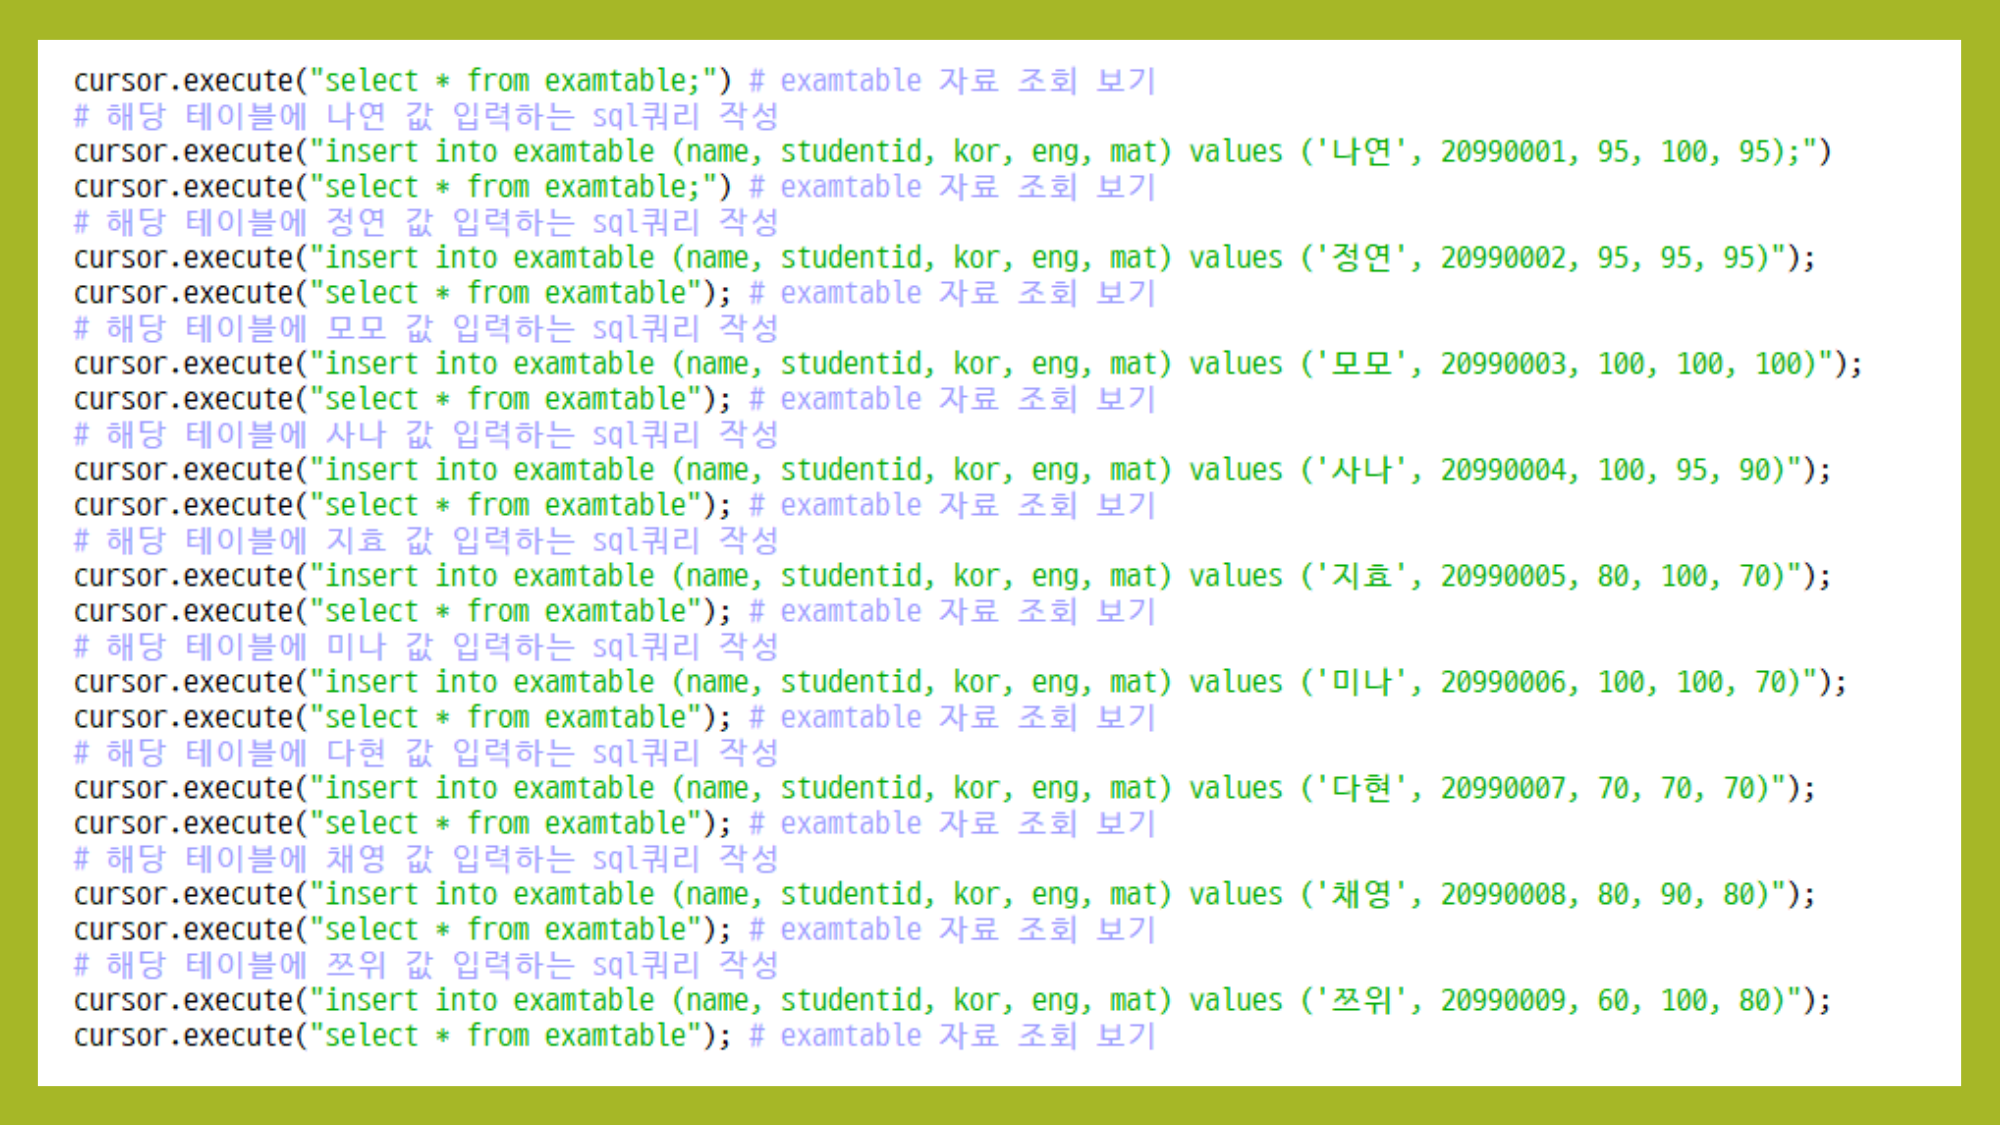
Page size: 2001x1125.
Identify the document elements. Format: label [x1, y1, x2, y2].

picture [68, 61, 1877, 1064]
